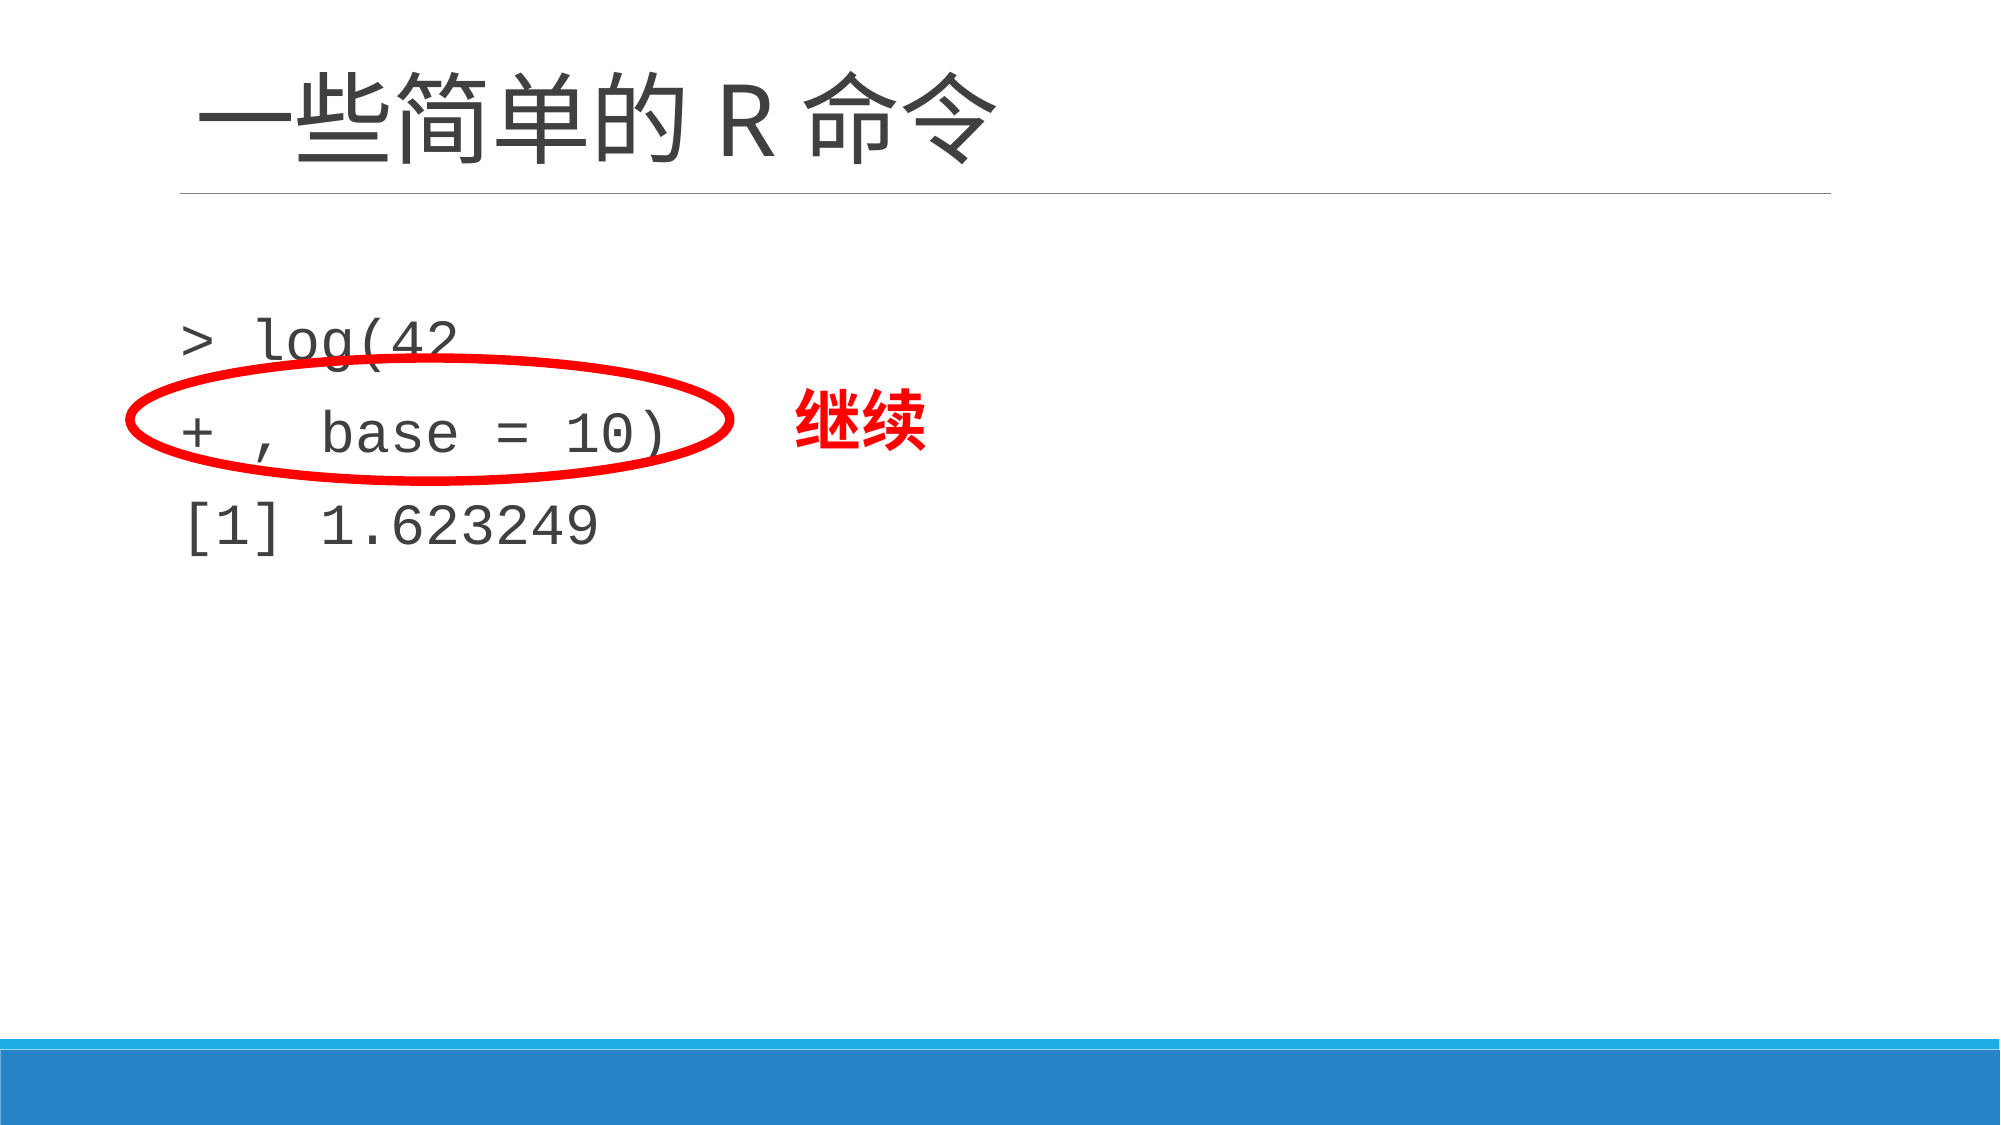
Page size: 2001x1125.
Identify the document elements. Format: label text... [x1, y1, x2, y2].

list > log(42 + , base = 10) [1] 1.623249 [179, 203, 1830, 1034]
text_box 继续 [779, 371, 1443, 467]
title 一些简单的R命令 [179, 20, 1830, 185]
text_box [128, 356, 732, 483]
